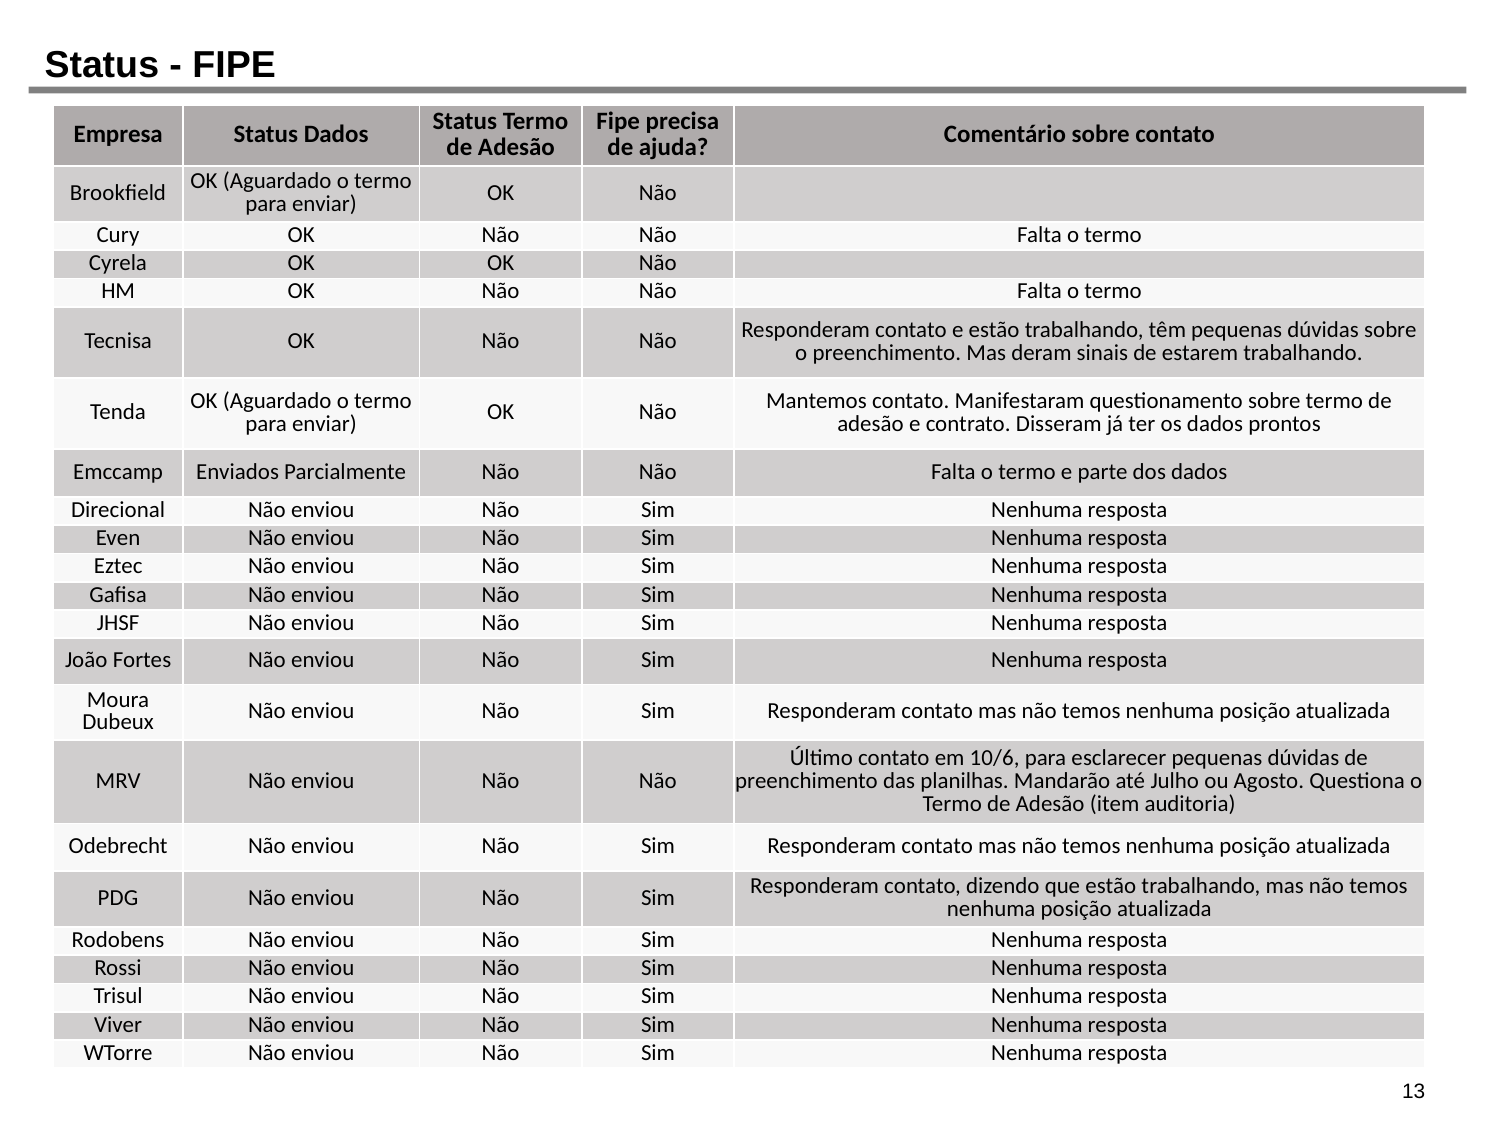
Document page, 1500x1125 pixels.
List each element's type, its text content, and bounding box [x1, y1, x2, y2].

table_cell Nenhuma resposta [735, 583, 1424, 609]
table_cell Não [583, 450, 733, 496]
table_cell Nenhuma resposta [735, 611, 1424, 637]
table_cell Não [583, 308, 733, 377]
table_cell Falta o termo e parte dos dados [735, 450, 1424, 496]
table_header Comentário sobre contato [735, 106, 1424, 165]
table_cell Nenhuma resposta [735, 1013, 1424, 1039]
table_cell Nenhuma resposta [735, 554, 1424, 581]
table_cell JHSF [54, 611, 182, 637]
table_cell OK [184, 279, 419, 306]
table_cell Tenda [54, 379, 182, 448]
table_cell Tecnisa [54, 308, 182, 377]
table_cell Não [420, 223, 581, 249]
table_cell Odebrecht [54, 824, 182, 870]
table_cell Não [583, 279, 733, 306]
table_cell Trisul [54, 984, 182, 1011]
table_cell OK [184, 251, 419, 278]
table_cell OK [184, 223, 419, 249]
table_cell WTorre [54, 1041, 182, 1067]
table_cell Responderam contato e estão trabalhando, têm pequenas dúvidas sobre o preenchimento. Mas deram sinais de estarem trabalhando. [735, 308, 1424, 377]
table_cell OK (Aguardado o termo para enviar) [184, 379, 419, 448]
table_cell Responderam contato, dizendo que estão trabalhando, mas não temos nenhuma posição atualizada [735, 872, 1424, 926]
table_cell Sim [583, 1041, 733, 1067]
table_cell Não enviou [184, 583, 419, 609]
table_cell Não [420, 1013, 581, 1039]
table_cell Não [420, 639, 581, 684]
table_cell Sim [583, 583, 733, 609]
table_cell Sim [583, 611, 733, 637]
table_cell Não [420, 450, 581, 496]
table_cell Não [420, 526, 581, 553]
table_cell Responderam contato mas não temos nenhuma posição atualizada [735, 685, 1424, 739]
table_cell Nenhuma resposta [735, 498, 1424, 524]
table_cell Não [420, 498, 581, 524]
table_cell OK [420, 379, 581, 448]
table_cell Sim [583, 984, 733, 1011]
table_cell Não [420, 279, 581, 306]
table_cell Não enviou [184, 956, 419, 983]
table_header Status Dados [184, 106, 419, 165]
table_cell Não [420, 685, 581, 739]
table_cell Rodobens [54, 928, 182, 954]
table_cell Não [420, 1041, 581, 1067]
table_cell Rossi [54, 956, 182, 983]
table_cell Não [420, 984, 581, 1011]
table_cell HM [54, 279, 182, 306]
table_cell Sim [583, 498, 733, 524]
table_cell Não [583, 167, 733, 221]
table_cell Nenhuma resposta [735, 928, 1424, 954]
table_cell Direcional [54, 498, 182, 524]
table_cell Não enviou [184, 824, 419, 870]
table_cell Não [420, 554, 581, 581]
table_cell Não enviou [184, 1041, 419, 1067]
table_cell Não enviou [184, 554, 419, 581]
text_box 13 [1074, 1077, 1425, 1103]
table_cell OK (Aguardado o termo para enviar) [184, 167, 419, 221]
table_cell [735, 251, 1424, 278]
table_cell Não enviou [184, 526, 419, 553]
table_cell Enviados Parcialmente [184, 450, 419, 496]
table_cell Não enviou [184, 872, 419, 926]
table_cell OK [184, 308, 419, 377]
table_cell Brookfield [54, 167, 182, 221]
table_cell Responderam contato mas não temos nenhuma posição atualizada [735, 824, 1424, 870]
table_cell Mantemos contato. Manifestaram questionamento sobre termo de adesão e contrato. Disseram já ter os dados prontos [735, 379, 1424, 448]
table_cell Não enviou [184, 498, 419, 524]
table_header Empresa [54, 106, 182, 165]
table_cell Não [420, 611, 581, 637]
table_cell Eztec [54, 554, 182, 581]
table_cell Não [420, 956, 581, 983]
table_cell OK [420, 251, 581, 278]
table_cell Falta o termo [735, 223, 1424, 249]
table_cell OK [420, 167, 581, 221]
table_cell Sim [583, 554, 733, 581]
table_cell Não enviou [184, 928, 419, 954]
table_cell Sim [583, 1013, 733, 1039]
table_cell MRV [54, 741, 182, 823]
table_cell Sim [583, 526, 733, 553]
table_cell Even [54, 526, 182, 553]
table_cell [735, 167, 1424, 221]
table_cell Nenhuma resposta [735, 984, 1424, 1011]
table_cell Sim [583, 685, 733, 739]
table_cell Não enviou [184, 685, 419, 739]
table_cell Viver [54, 1013, 182, 1039]
table_cell Cury [54, 223, 182, 249]
table_cell Sim [583, 956, 733, 983]
table_cell PDG [54, 872, 182, 926]
table_cell Não enviou [184, 611, 419, 637]
table_header Fipe precisa de ajuda? [583, 106, 733, 165]
table_cell Não [583, 251, 733, 278]
table_cell Emccamp [54, 450, 182, 496]
table_cell Não [420, 308, 581, 377]
table_cell Não enviou [184, 1013, 419, 1039]
table_cell Moura Dubeux [54, 685, 182, 739]
table_cell Cyrela [54, 251, 182, 278]
table_cell Não [583, 741, 733, 823]
table_cell Não [583, 379, 733, 448]
table_cell Nenhuma resposta [735, 956, 1424, 983]
table_cell Não [420, 741, 581, 823]
table_cell Não [420, 872, 581, 926]
table_cell Sim [583, 824, 733, 870]
table_cell Não [420, 928, 581, 954]
table_cell Nenhuma resposta [735, 526, 1424, 553]
table_cell João Fortes [54, 639, 182, 684]
table_cell Não enviou [184, 984, 419, 1011]
table_cell Sim [583, 872, 733, 926]
table_cell Nenhuma resposta [735, 1041, 1424, 1067]
table_header Status Termo de Adesão [420, 106, 581, 165]
table_cell Não [420, 824, 581, 870]
table_cell Falta o termo [735, 279, 1424, 306]
table_cell Não enviou [184, 639, 419, 684]
table_cell Gafisa [54, 583, 182, 609]
table_cell Sim [583, 928, 733, 954]
text_box Status - FIPE [29, 33, 292, 90]
table_cell Nenhuma resposta [735, 639, 1424, 684]
table_cell Não enviou [184, 741, 419, 823]
table_cell Não [420, 583, 581, 609]
table_cell Sim [583, 639, 733, 684]
table_cell Não [583, 223, 733, 249]
table_cell Último contato em 10/6, para esclarecer pequenas dúvidas de preenchimento das planilhas. Mandarão até Julho ou Agosto. Questiona o Termo de Adesão (item auditoria) [735, 741, 1424, 823]
